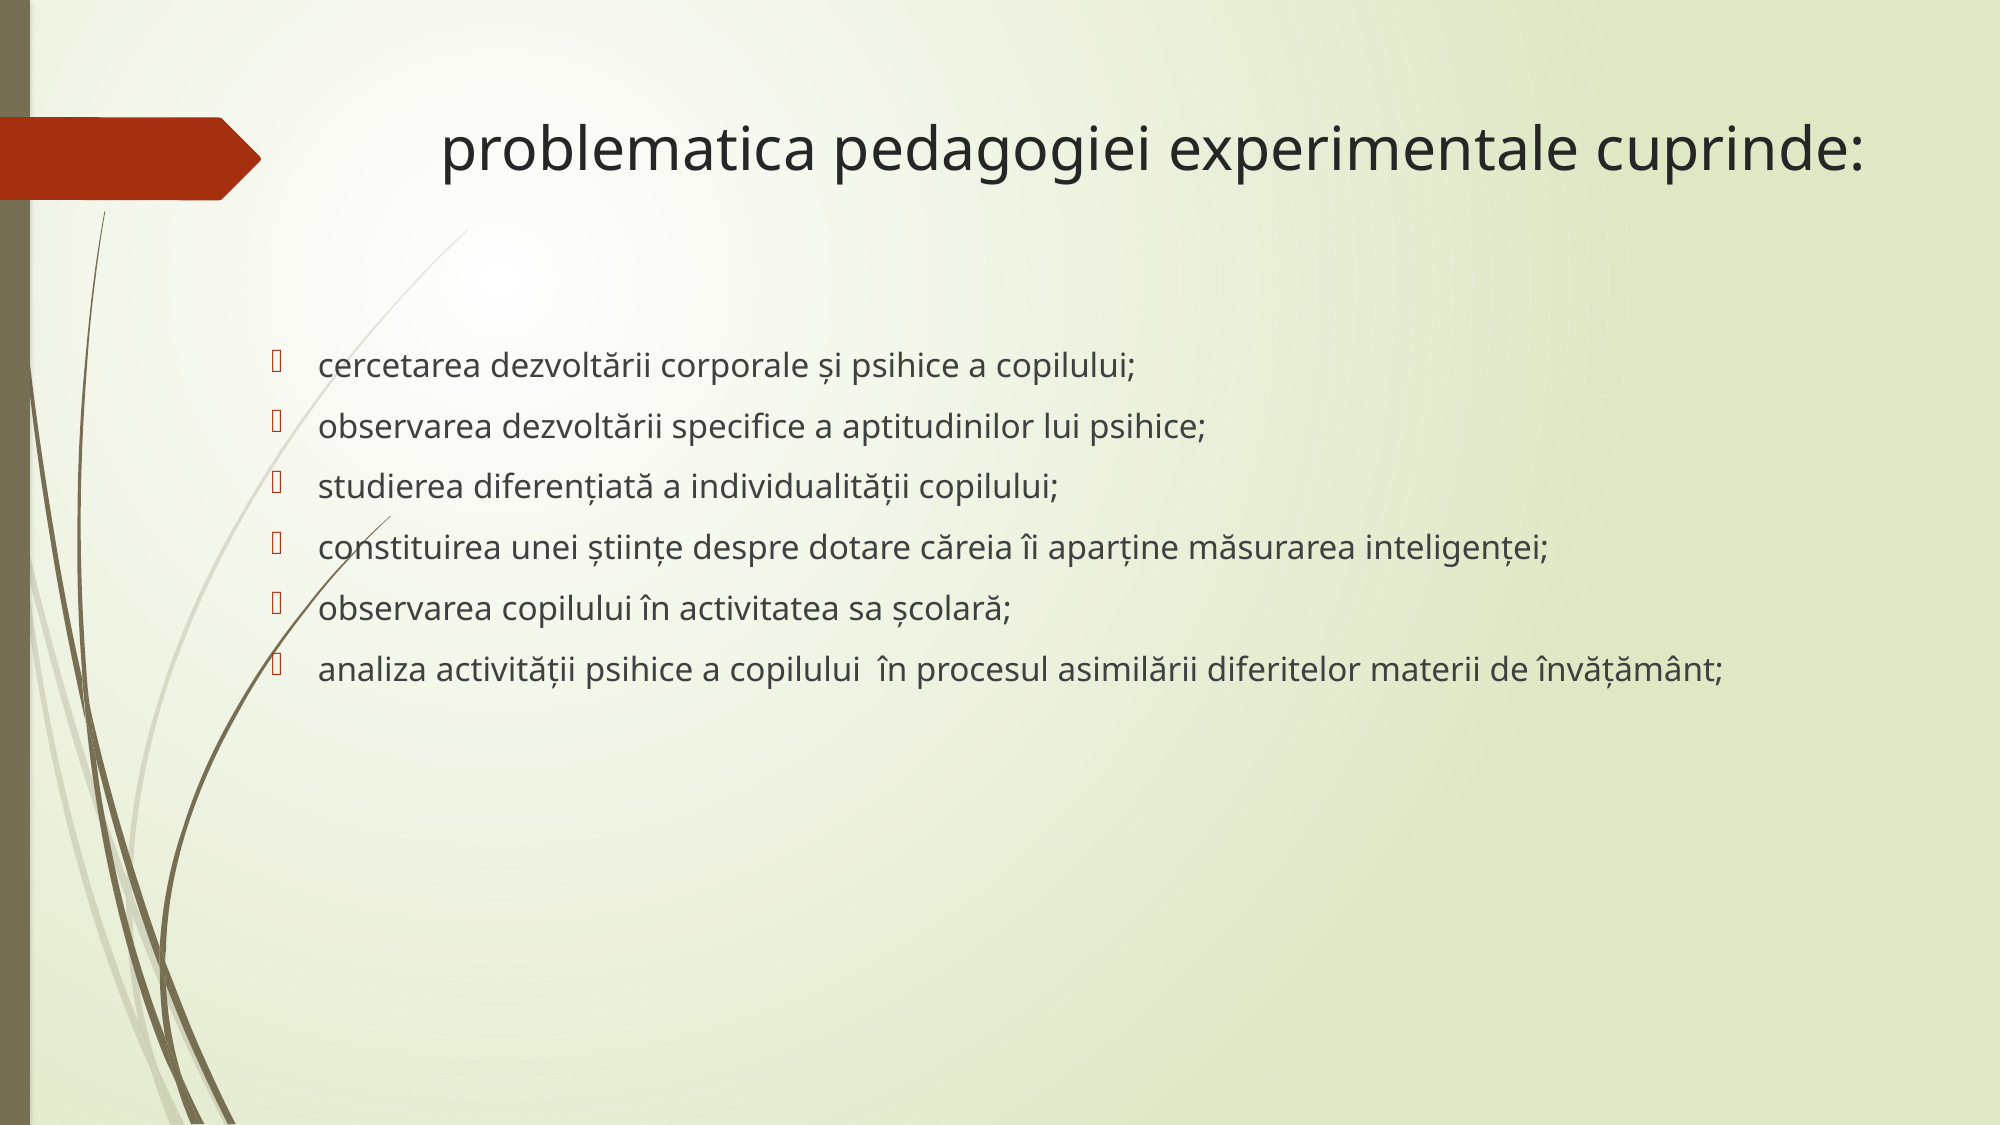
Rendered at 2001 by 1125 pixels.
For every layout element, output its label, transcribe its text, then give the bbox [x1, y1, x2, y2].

list cercetarea dezvoltării corporale şi psihice a copilului; observarea dezvoltării specifice a aptitudinilor lui psihice; studierea diferenţiată a individualităţii copilului; constituirea unei ştiinţe despre dotare căreia îi aparţine măsurarea inteligenţei; observarea copilului în activitatea sa şcolară; analiza activităţii psihice a copilului în procesul asimilării diferitelor materii de învăţământ; [181, 336, 1816, 1025]
title problematica pedagogiei experimentale cuprinde: [425, 102, 1888, 313]
